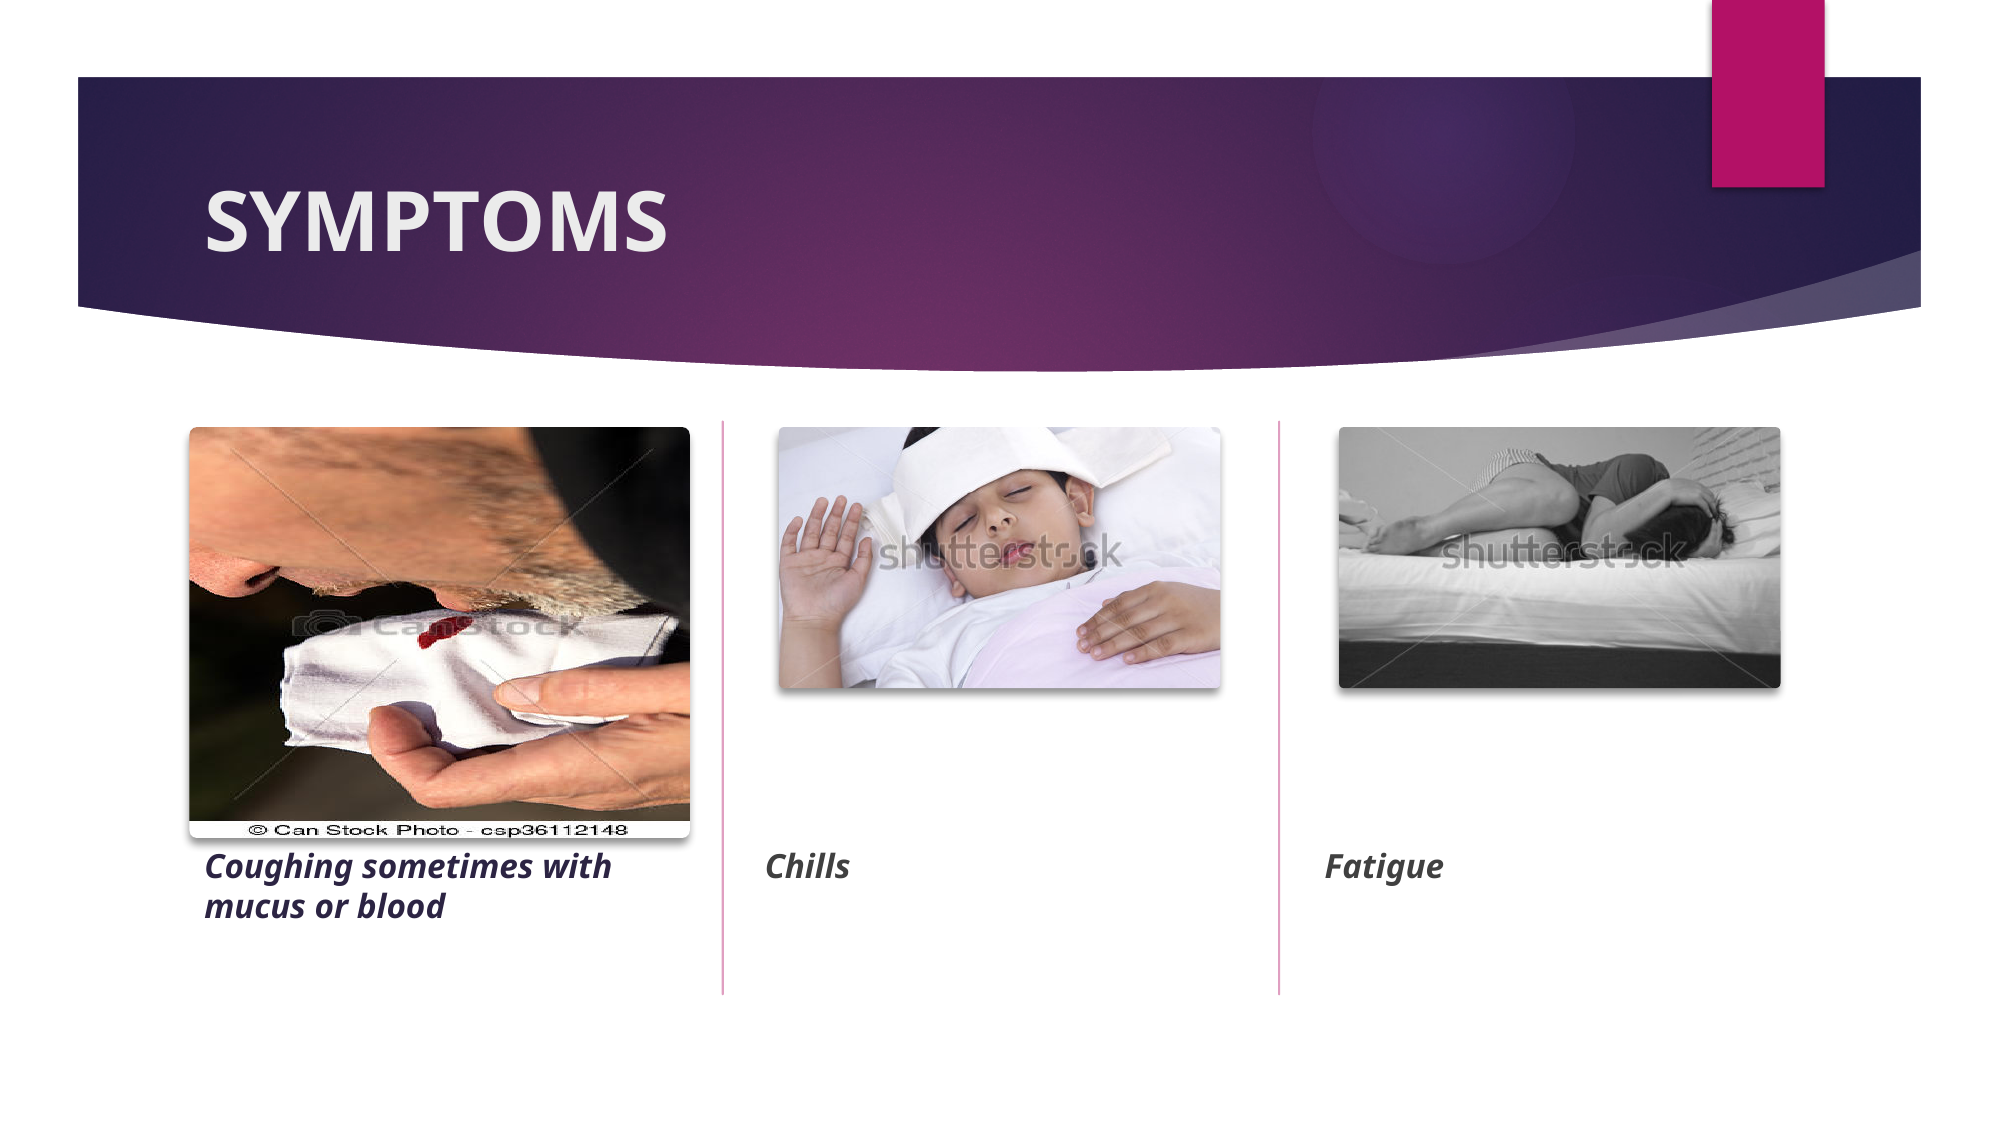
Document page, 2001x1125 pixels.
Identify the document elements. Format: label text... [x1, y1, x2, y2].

title SYMPTOMS [189, 159, 1638, 276]
list Chills [749, 838, 1251, 989]
picture [189, 426, 691, 839]
picture [778, 426, 1221, 689]
picture [1338, 426, 1781, 689]
list Coughing sometimes with mucus or blood [189, 847, 690, 947]
list Fatigue [1309, 838, 1810, 989]
